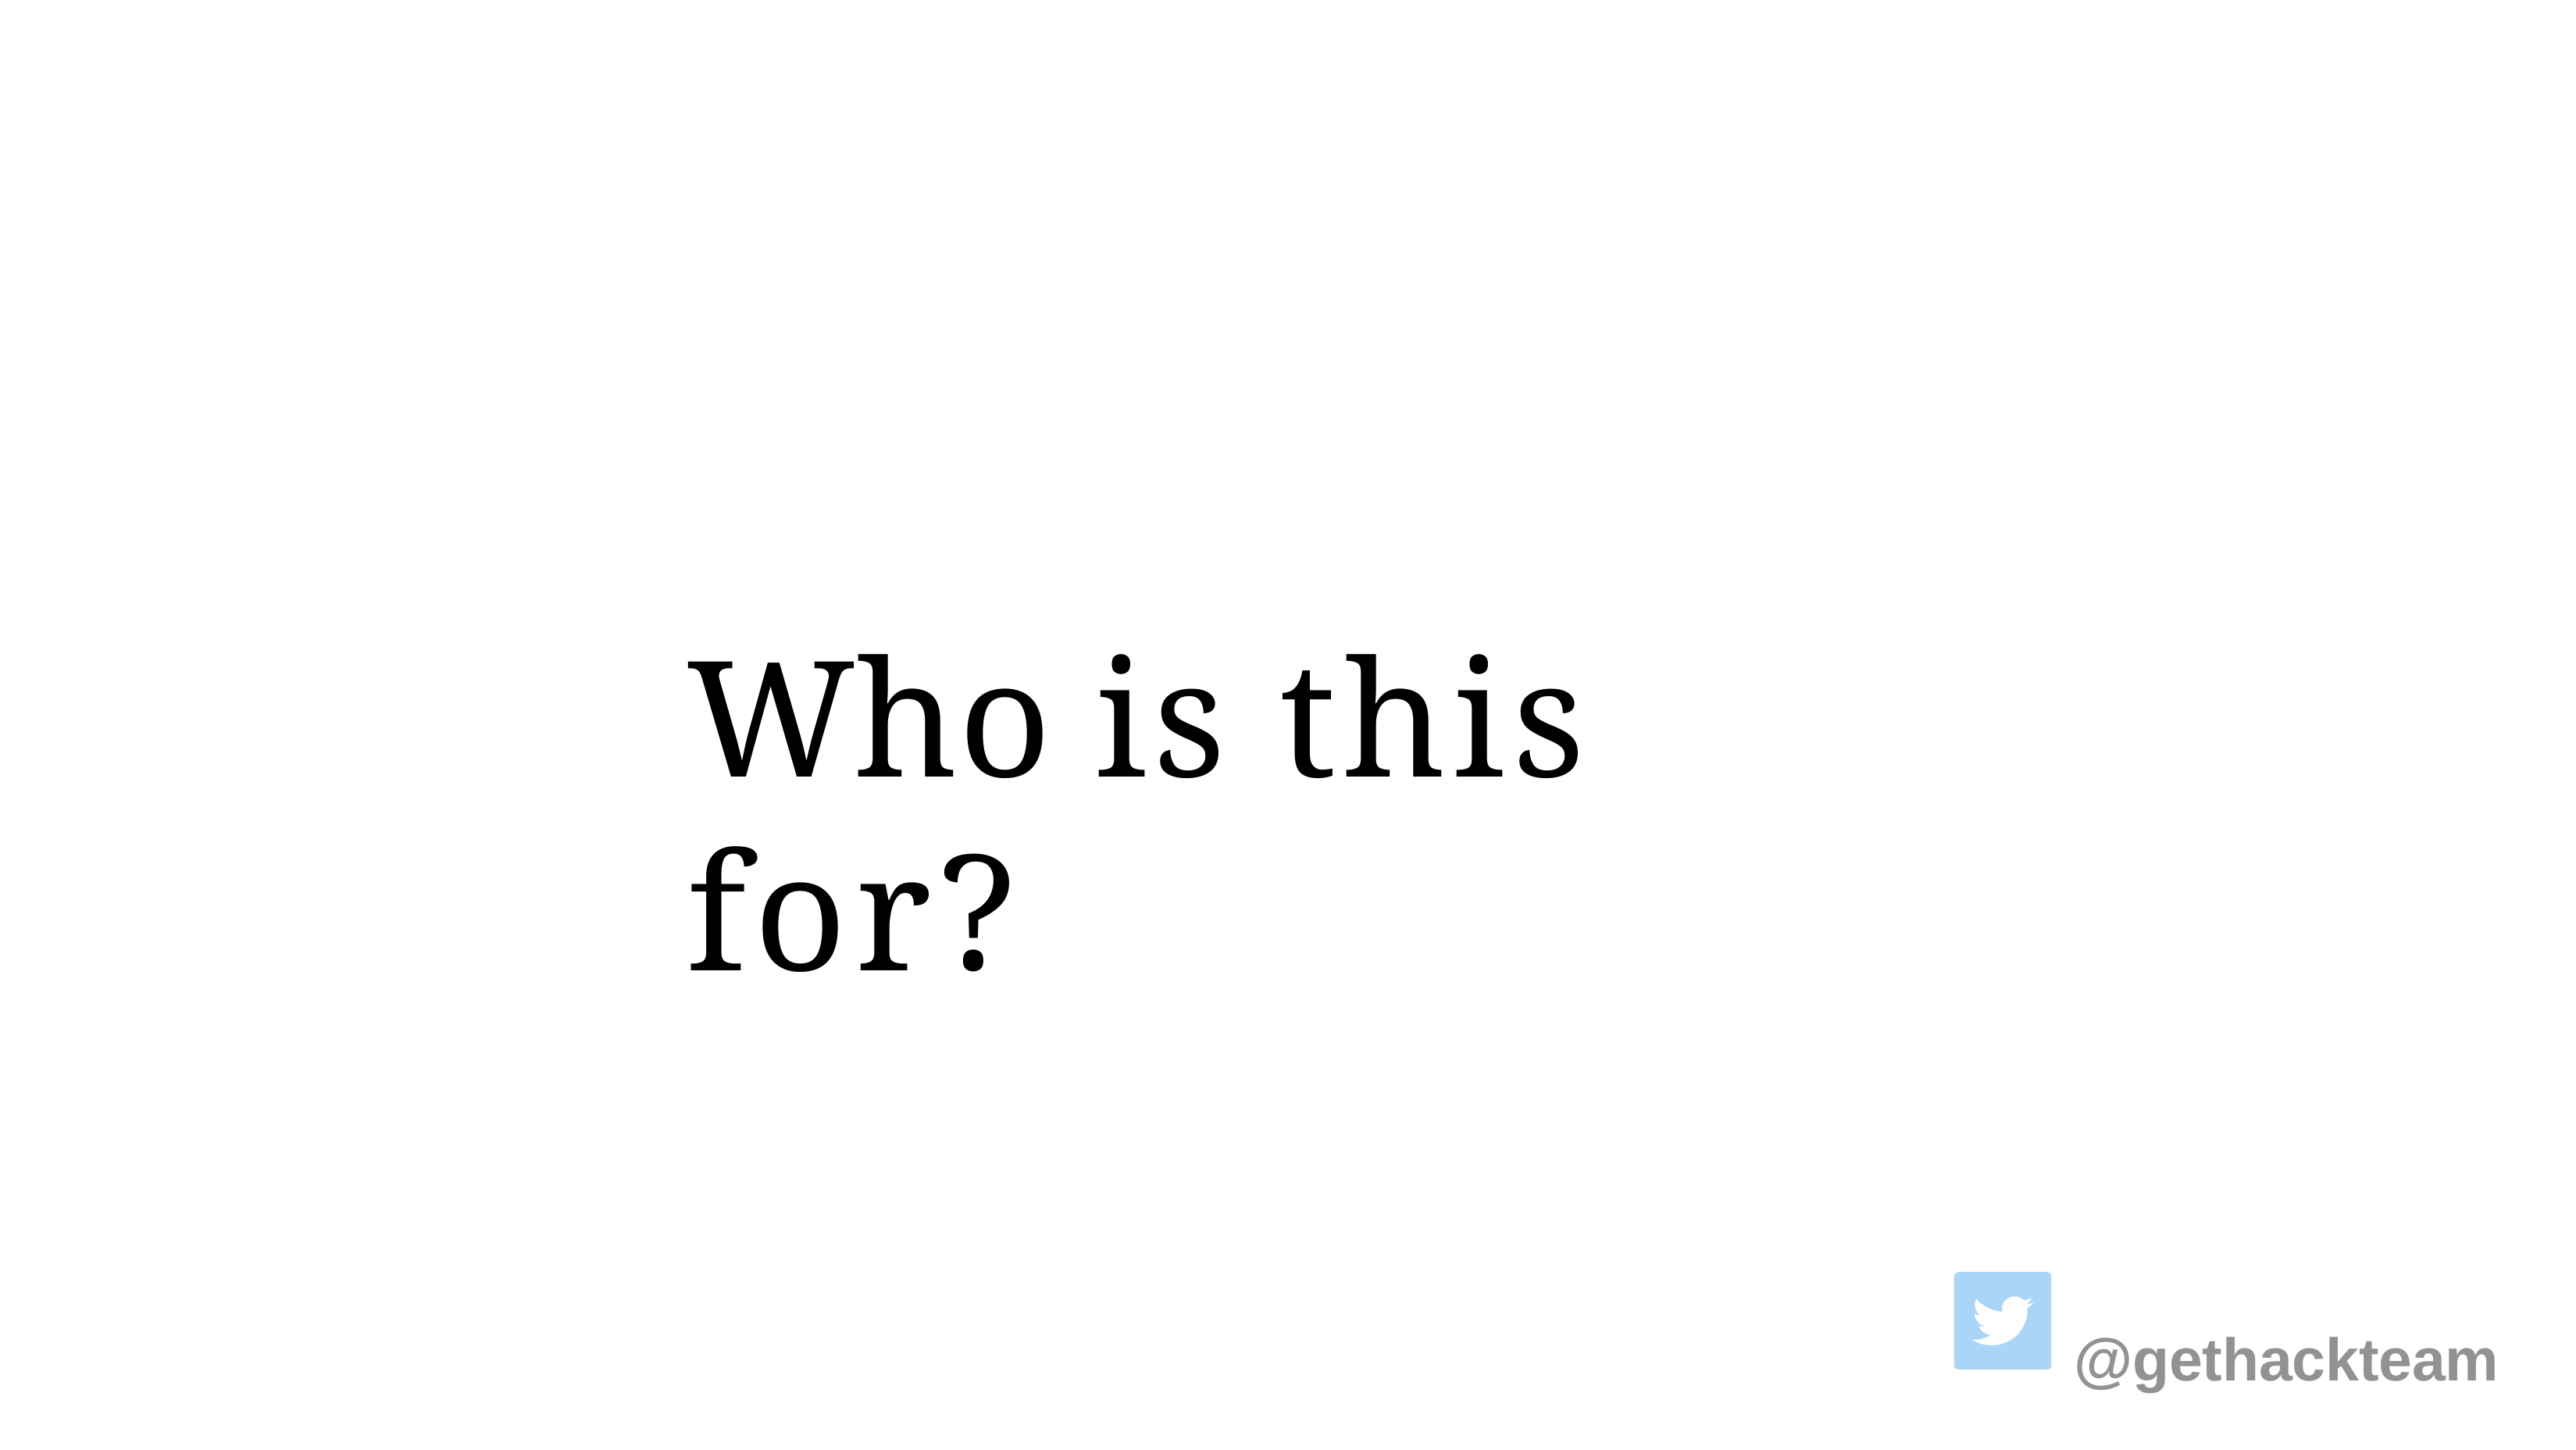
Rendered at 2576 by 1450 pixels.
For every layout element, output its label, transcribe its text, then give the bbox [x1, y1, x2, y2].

text_box [1953, 1272, 2052, 1370]
title Who is this for? [685, 614, 1890, 1003]
text_box @gethackteam [2072, 1320, 2503, 1393]
